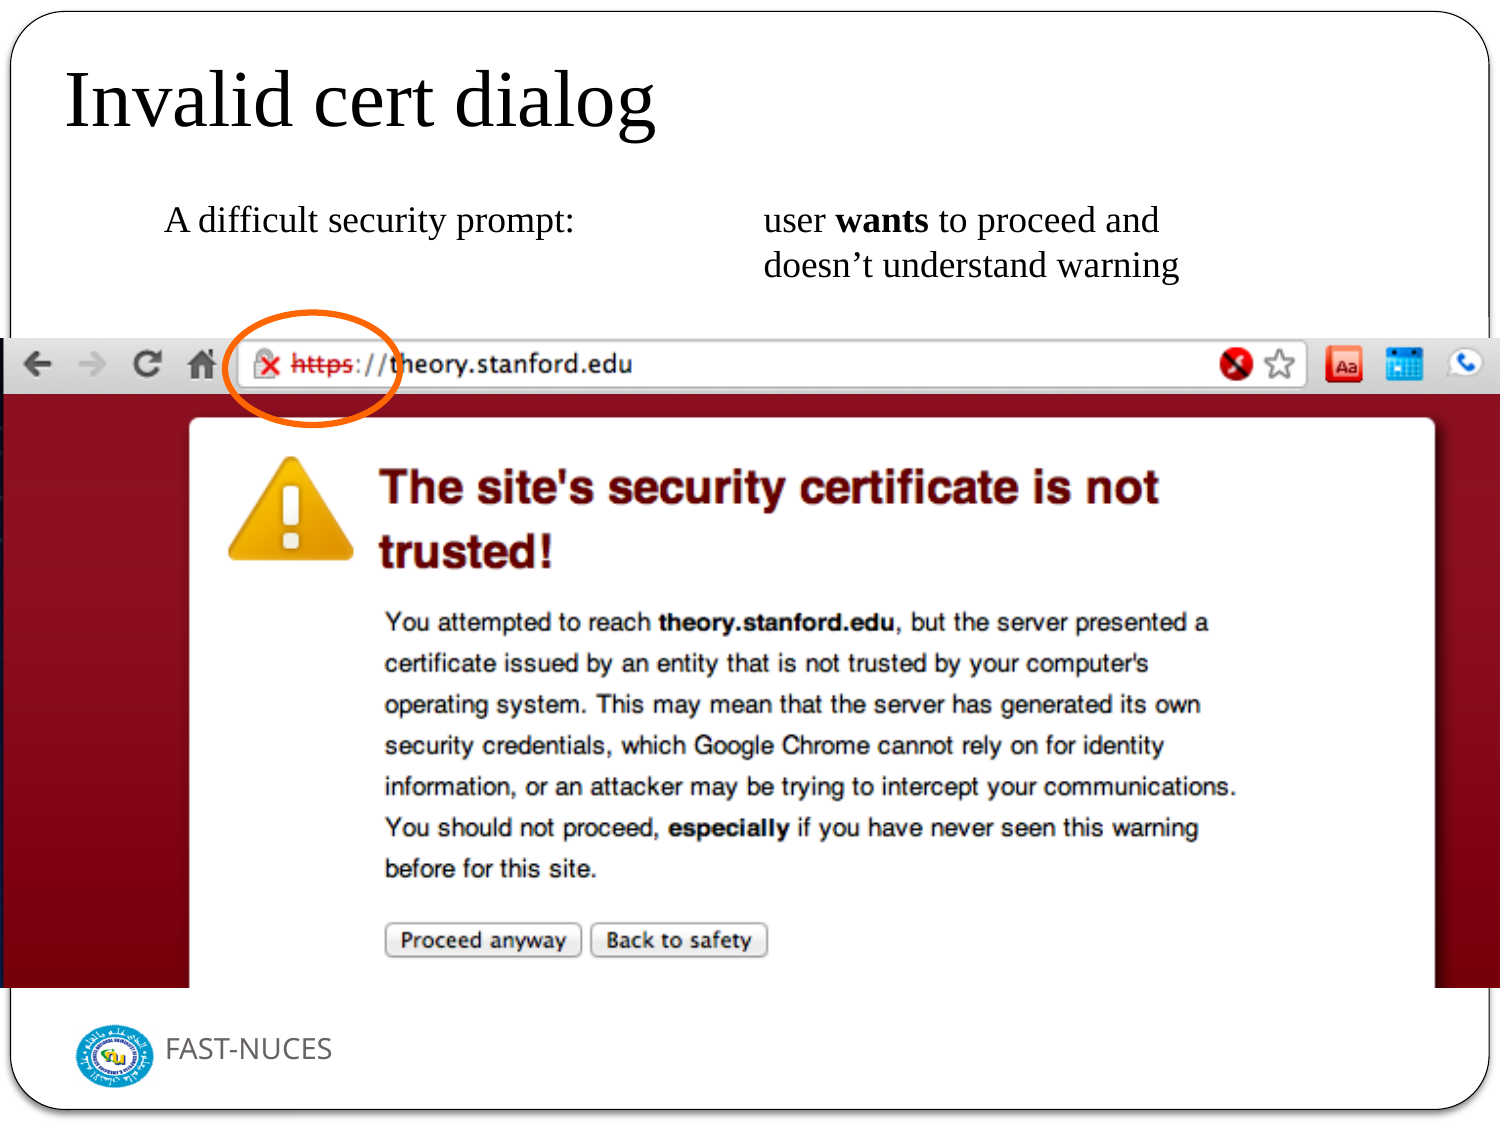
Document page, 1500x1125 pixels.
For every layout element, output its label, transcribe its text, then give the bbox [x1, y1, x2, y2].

picture [74, 1024, 154, 1088]
picture [123, 1060, 154, 1088]
picture [0, 324, 1500, 988]
text_box [261, 312, 364, 323]
footer FAST-NUCES [150, 1012, 800, 1088]
picture [91, 1038, 138, 1075]
title Invalid cert dialog [50, 37, 1325, 158]
text_box A difficult security prompt: user wants to proceed and doesn’t understand warning [148, 187, 1195, 293]
